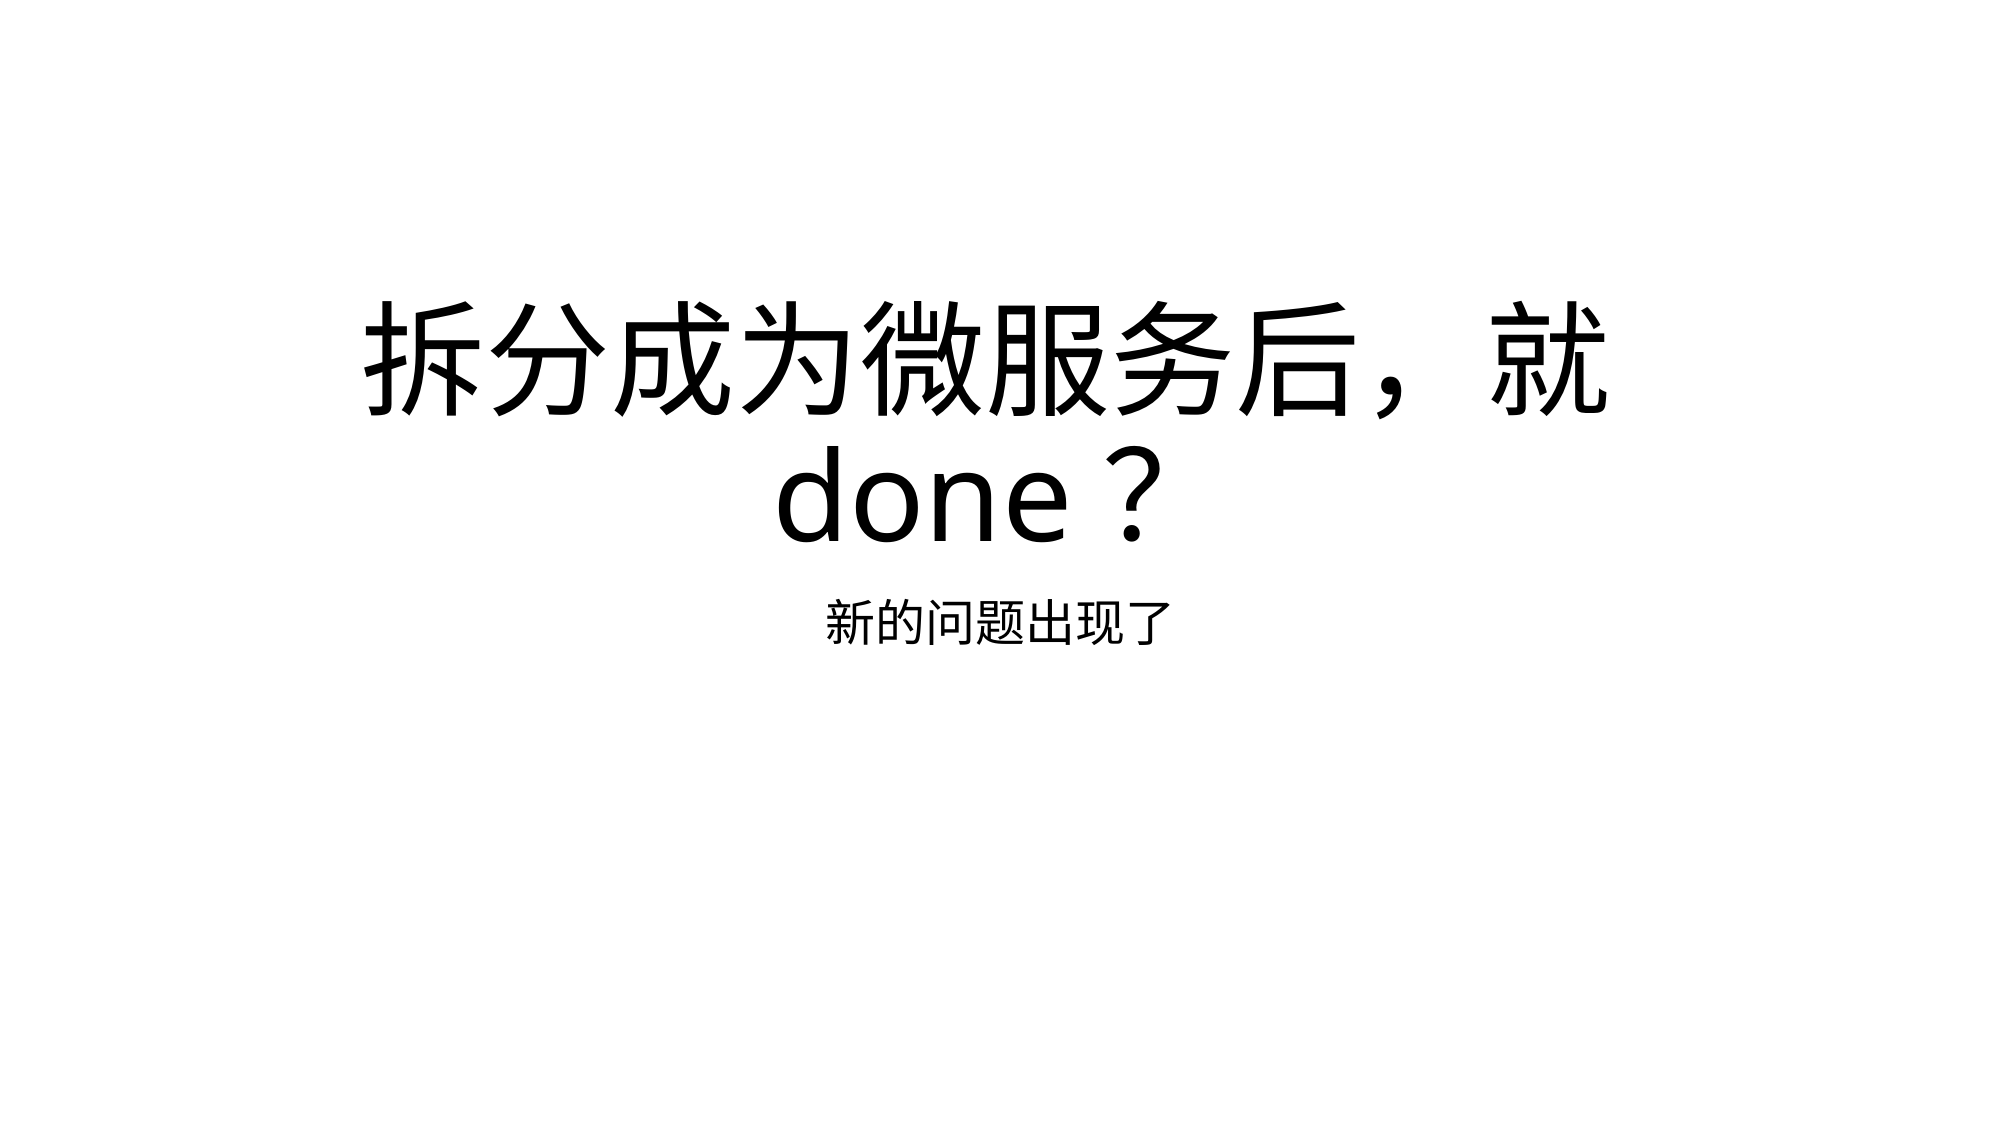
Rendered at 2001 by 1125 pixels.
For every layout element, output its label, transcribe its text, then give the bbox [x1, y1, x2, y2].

subtitle 新的问题出现了 [249, 590, 1750, 863]
title 拆分成为微服务后，就done？ [249, 184, 1750, 576]
